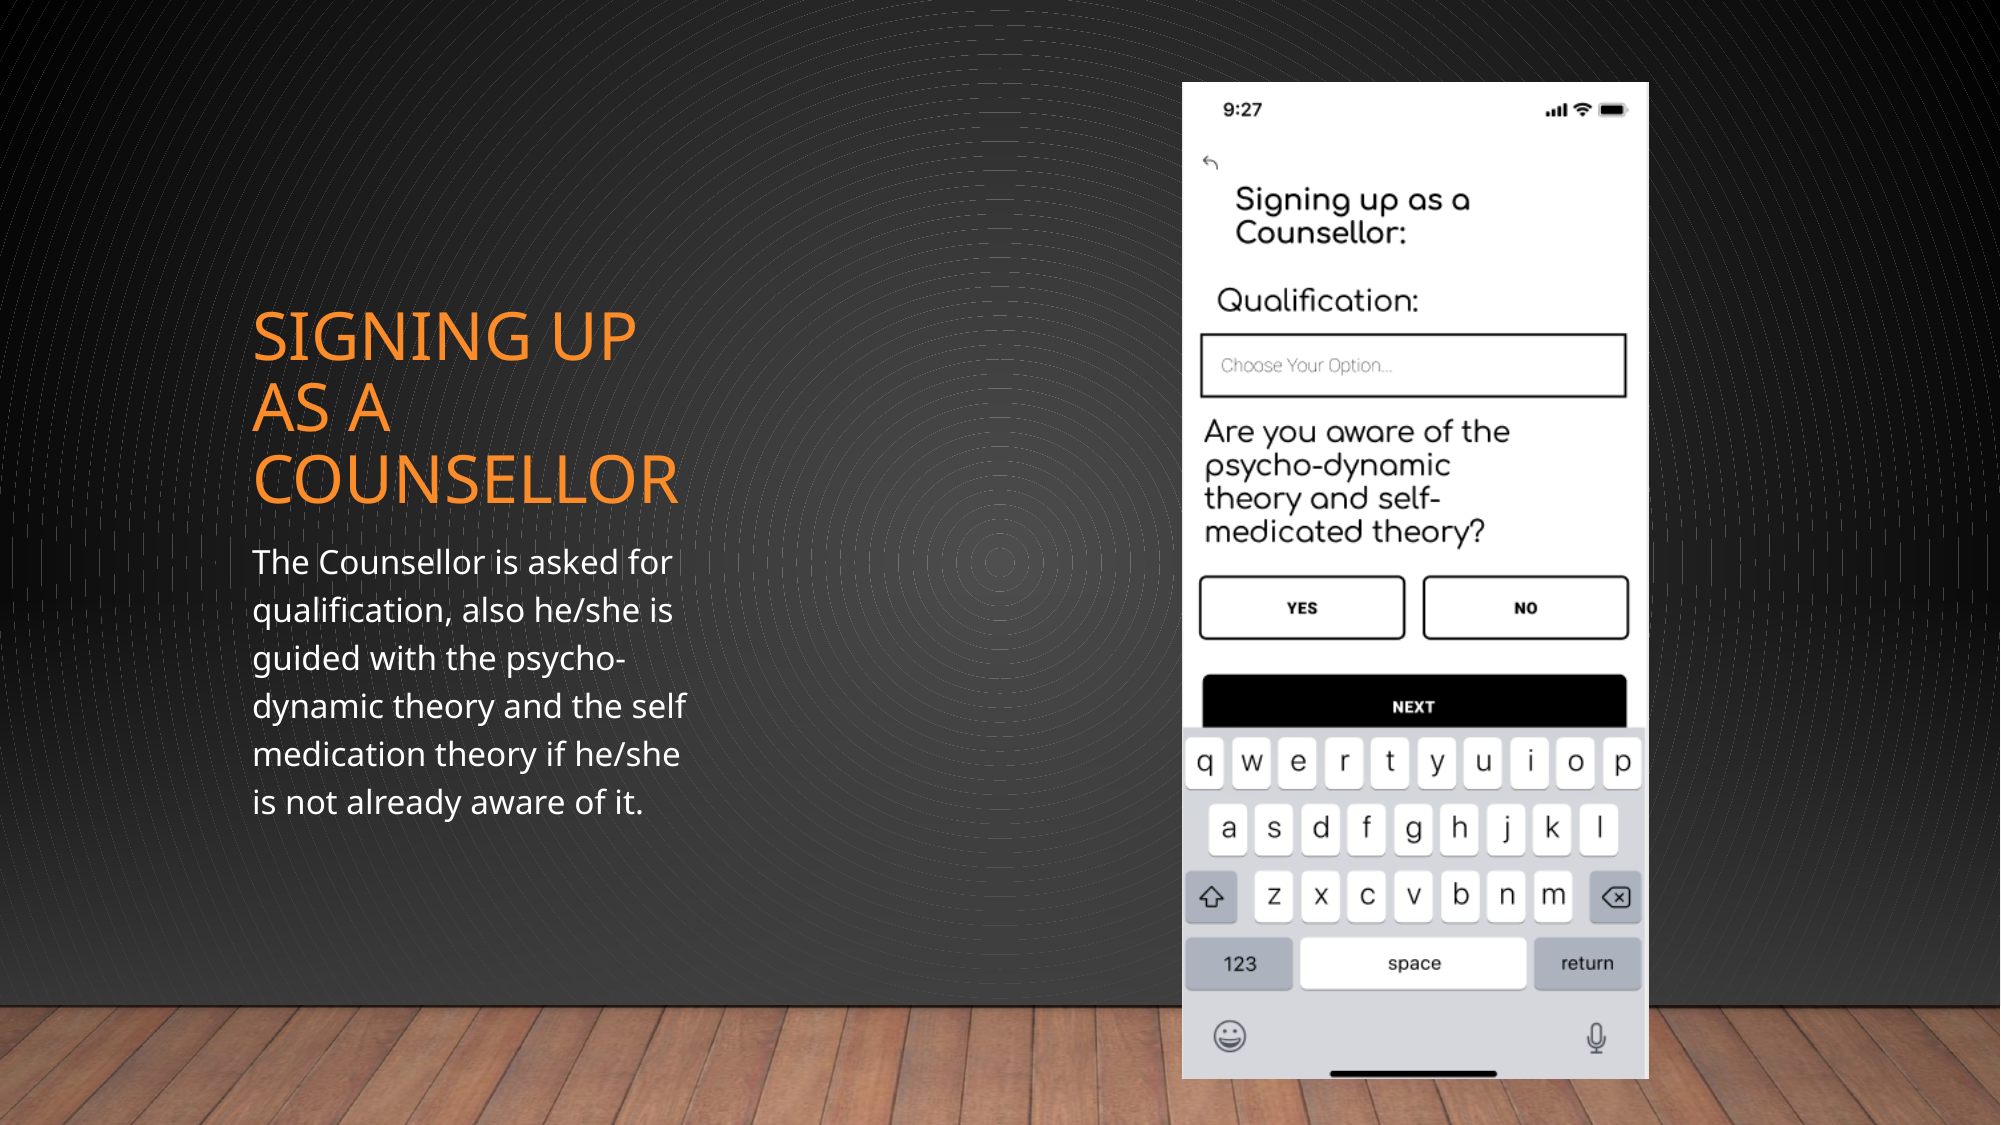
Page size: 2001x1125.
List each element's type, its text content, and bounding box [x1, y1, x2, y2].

picture [0, 82, 2000, 1125]
title SIGNING UP AS A COUNSELLOR [236, 131, 723, 525]
list The Counsellor is asked for qualification, also he/she is guided with the psycho-dynamic theory and the self medication theory if he/she is not already aware of it. [236, 525, 723, 895]
